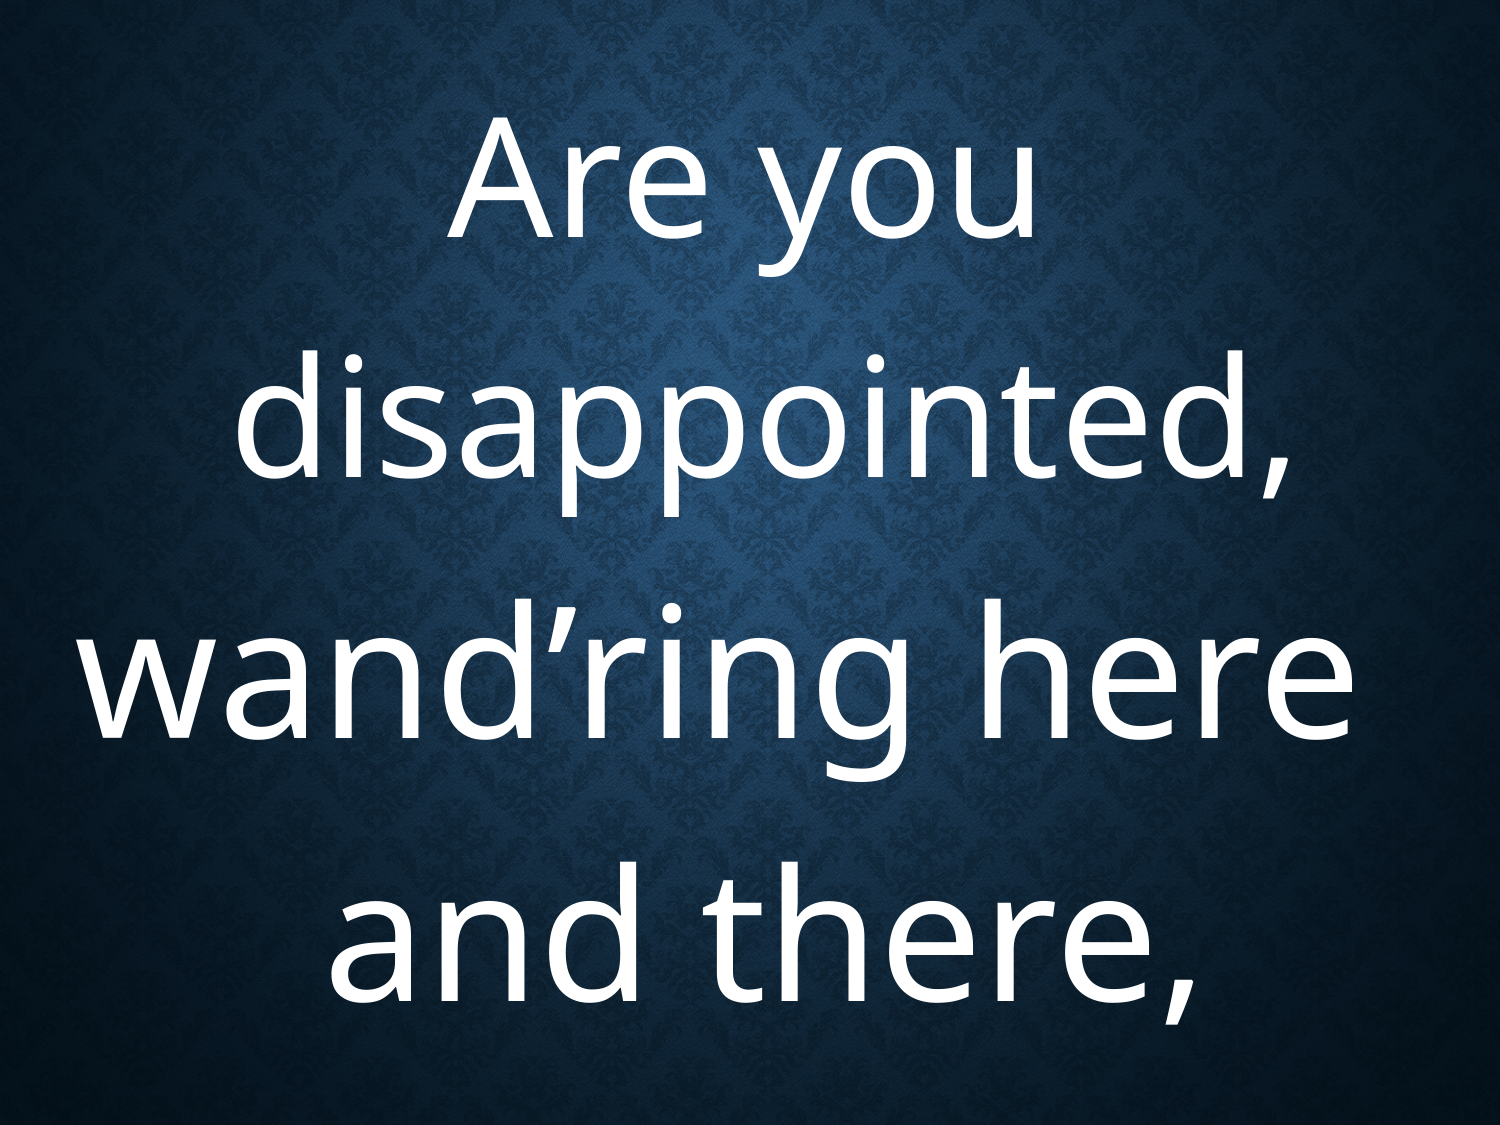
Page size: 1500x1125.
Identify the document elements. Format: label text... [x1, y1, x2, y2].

list Are you disappointed, wand’ring here and there, [0, 23, 1500, 1125]
